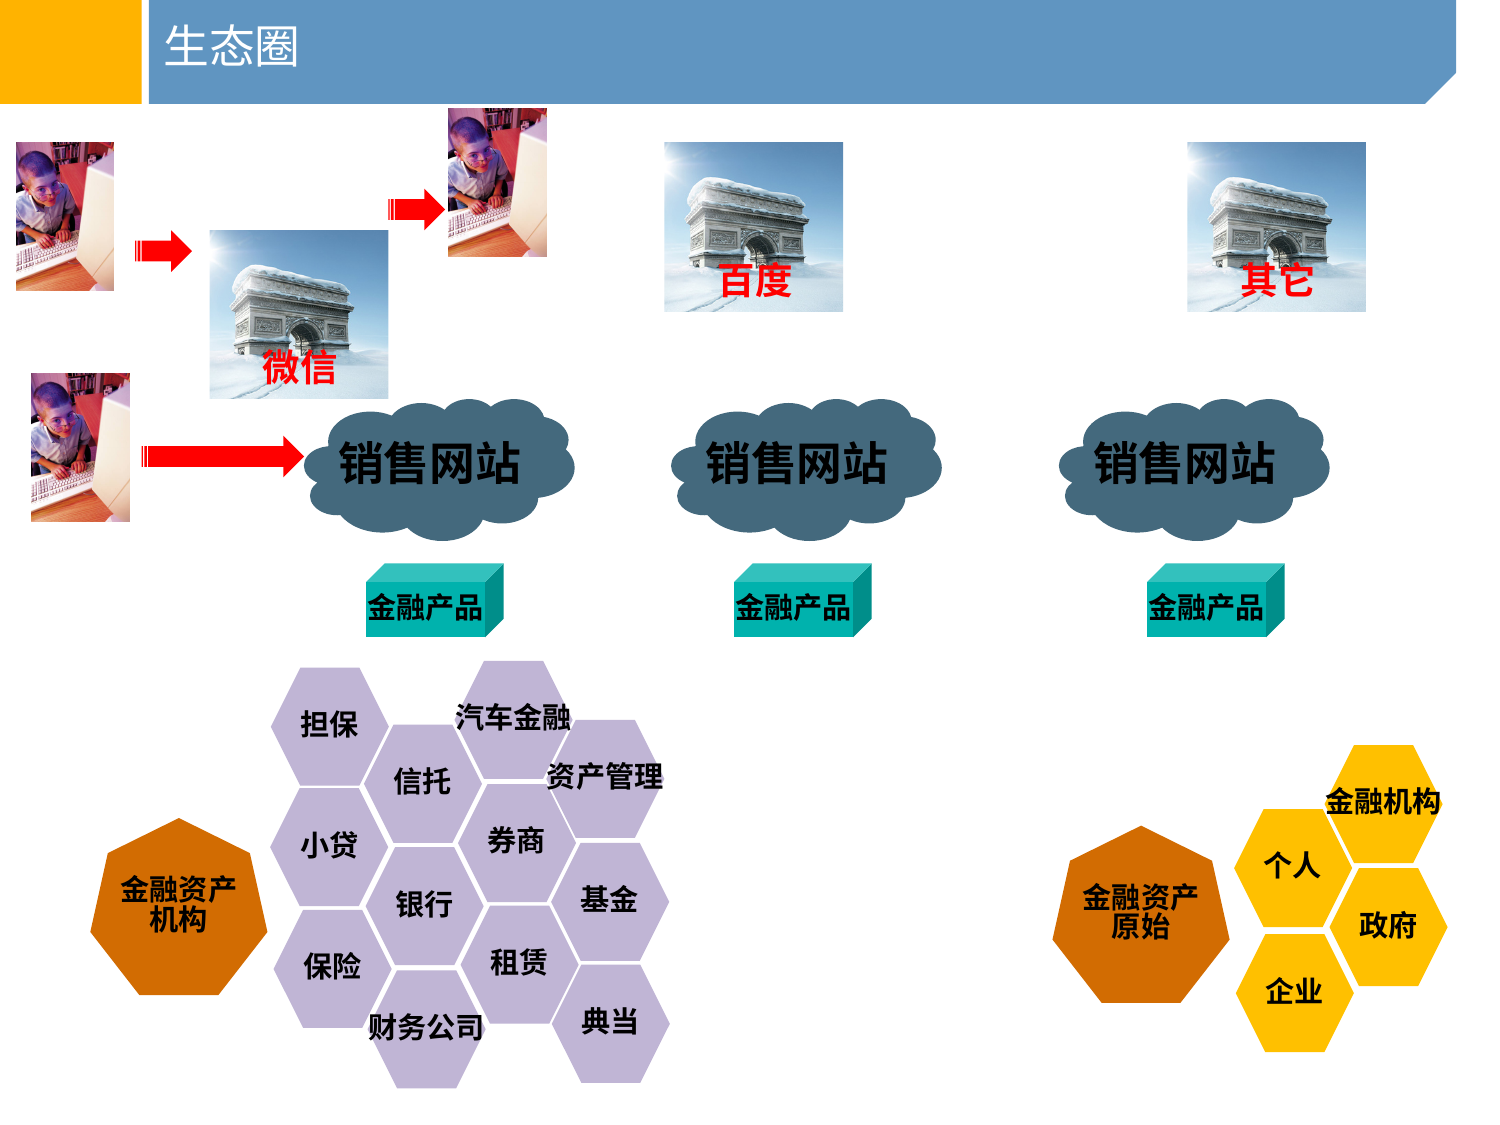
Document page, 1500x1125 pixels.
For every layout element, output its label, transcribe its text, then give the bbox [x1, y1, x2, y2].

text_box 金融产品 [1147, 563, 1285, 638]
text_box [1186, 142, 1367, 312]
text_box 金融资产 原始 [1052, 825, 1228, 1003]
text_box 金融产品 [366, 563, 504, 638]
title 生态圈 [163, 26, 1409, 76]
text_box 销售网站 [671, 399, 942, 542]
picture [448, 108, 547, 257]
text_box 销售网站 [1058, 399, 1330, 542]
text_box [0, 0, 142, 104]
text_box [135, 230, 192, 272]
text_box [269, 660, 671, 1089]
text_box [148, 435, 305, 478]
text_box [209, 229, 389, 399]
picture [15, 142, 115, 291]
picture [31, 373, 130, 522]
text_box 金融产品 [734, 563, 872, 638]
text_box [388, 188, 443, 231]
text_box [1233, 744, 1448, 1053]
text_box 金融资产 机构 [90, 818, 264, 996]
text_box 销售网站 [303, 399, 575, 542]
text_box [664, 142, 844, 312]
